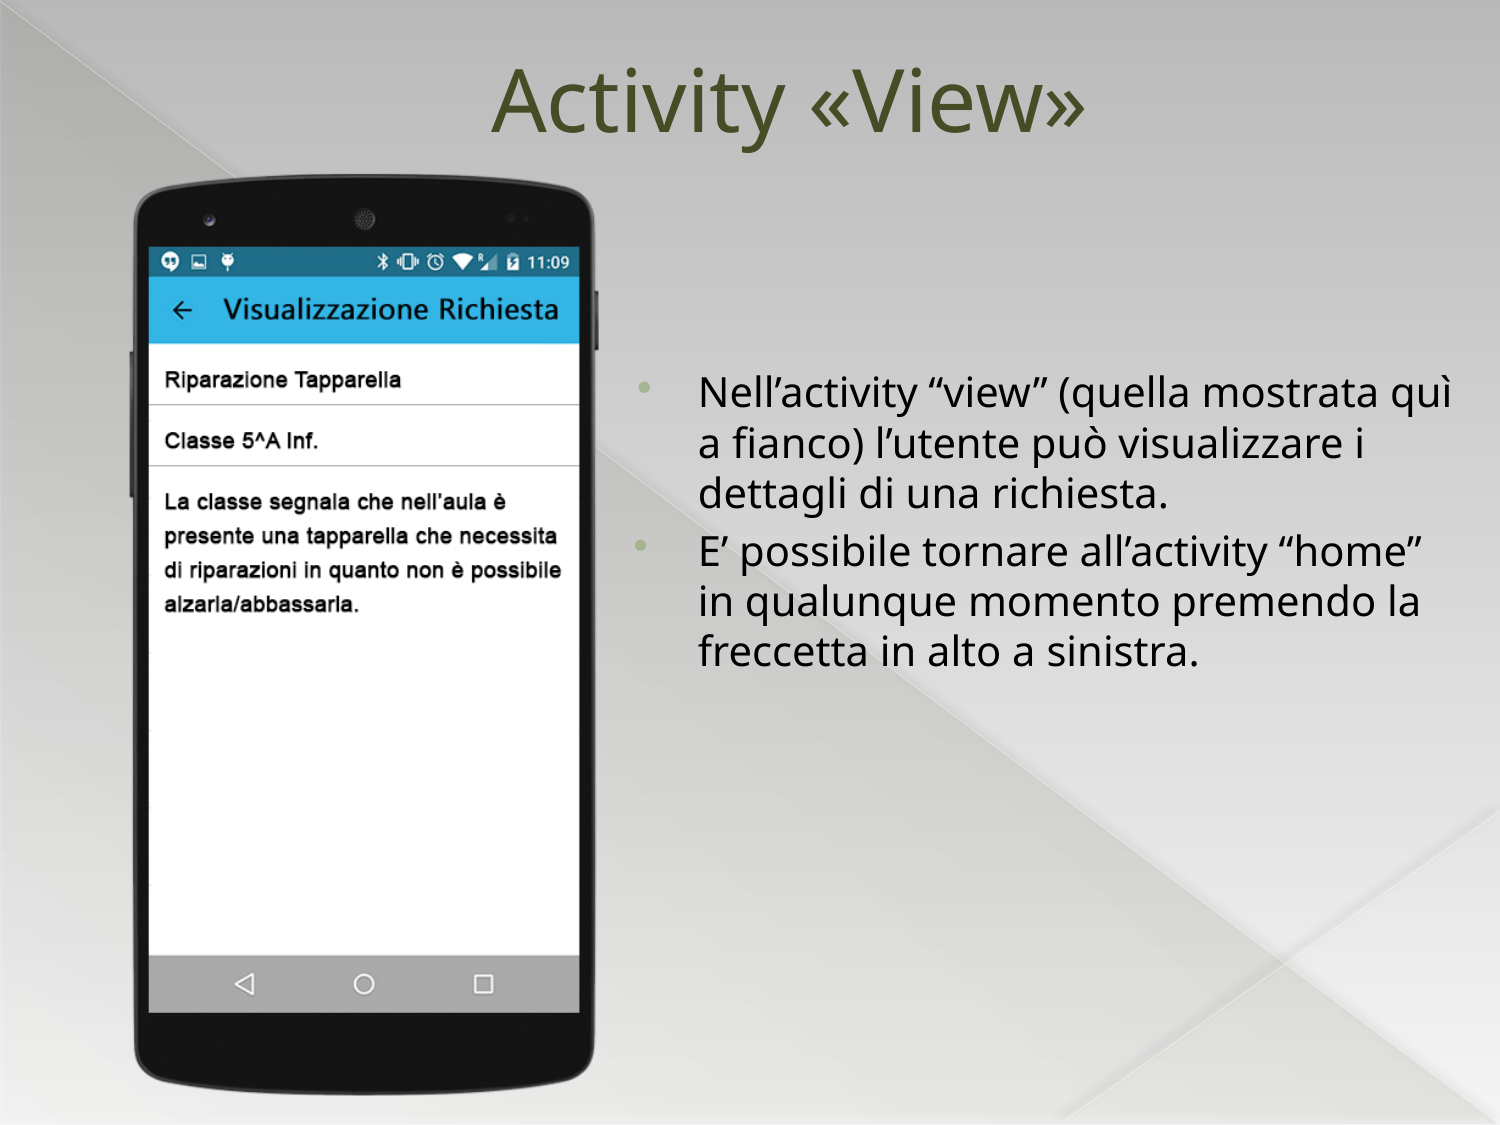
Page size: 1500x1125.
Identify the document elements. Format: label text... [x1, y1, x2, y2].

picture [121, 148, 610, 1125]
list Nell’activity “view” (quella mostrata quì a fianco) l’utente può visualizzare i dettagli di una richiesta. E’ possibile tornare all’activity “home” in qualunque momento premendo la freccetta in alto a sinistra. [615, 358, 1475, 965]
title Activity «View» [75, 7, 1425, 189]
